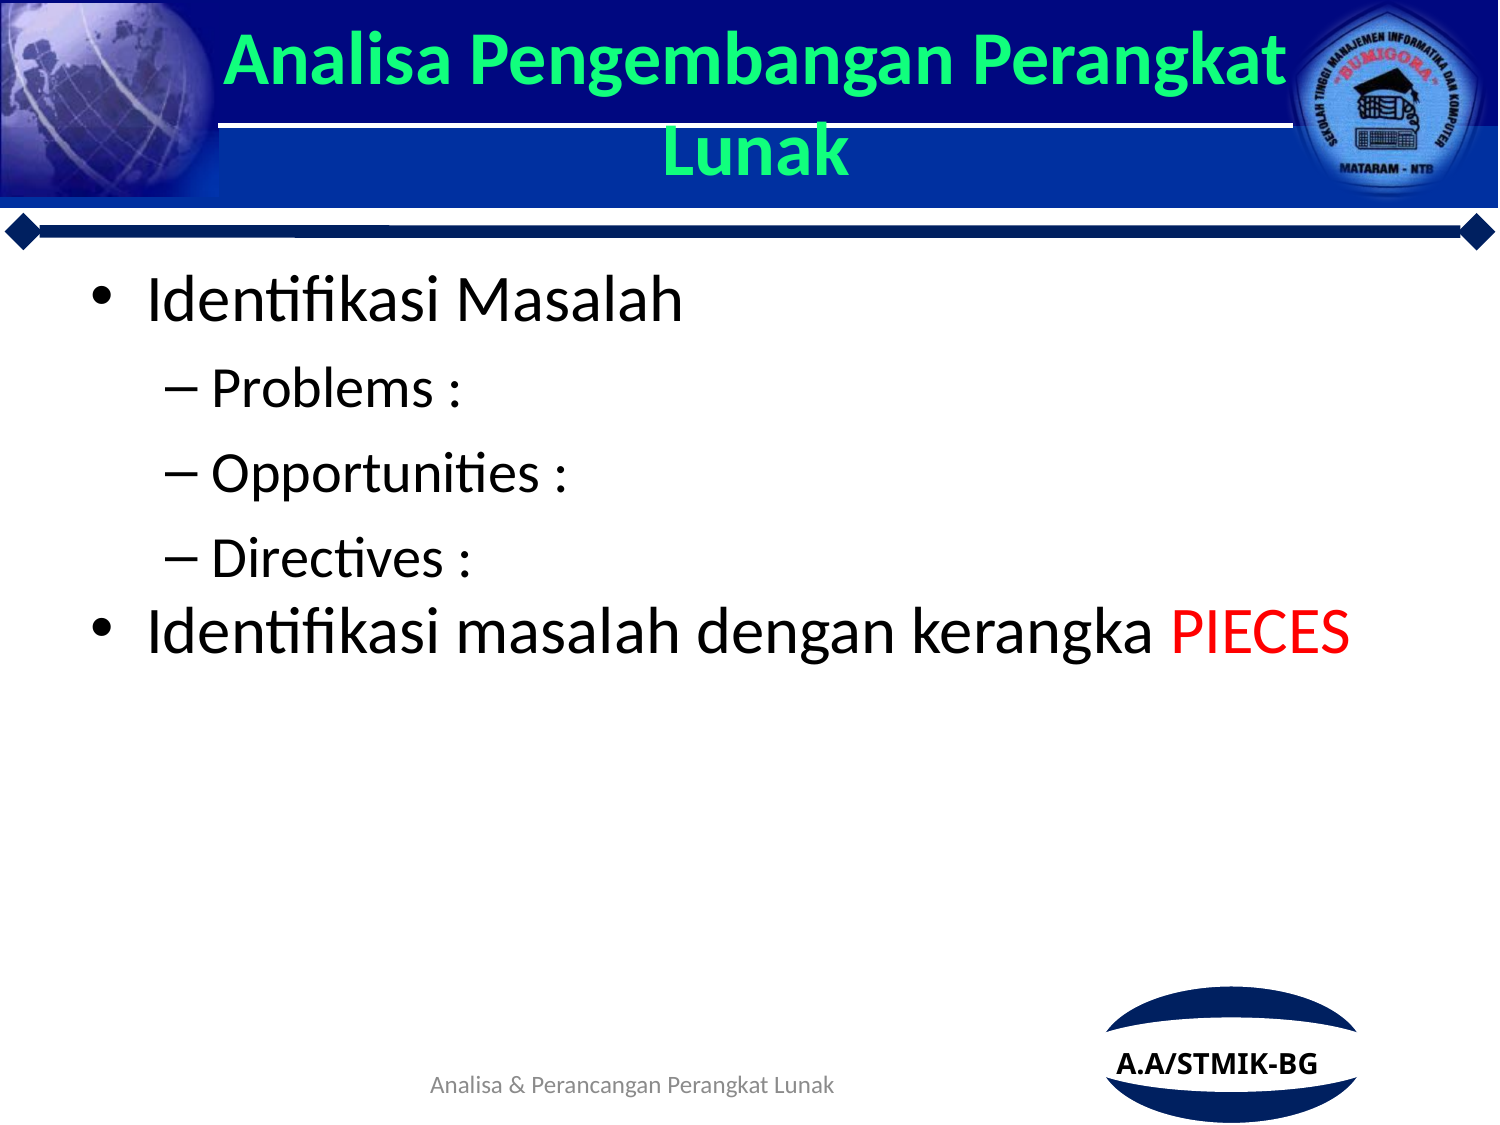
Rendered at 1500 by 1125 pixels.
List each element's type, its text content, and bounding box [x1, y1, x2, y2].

footer Analisa & Perancangan Perangkat Lunak [222, 1042, 1043, 1125]
title Analisa Pengembangan Perangkat Lunak [194, 0, 1317, 200]
list Identifikasi Masalah Problems : Opportunities : Directives : Identifikasi masalah dengan kerangka PIECES [75, 262, 1425, 1005]
picture [0, 0, 1498, 208]
